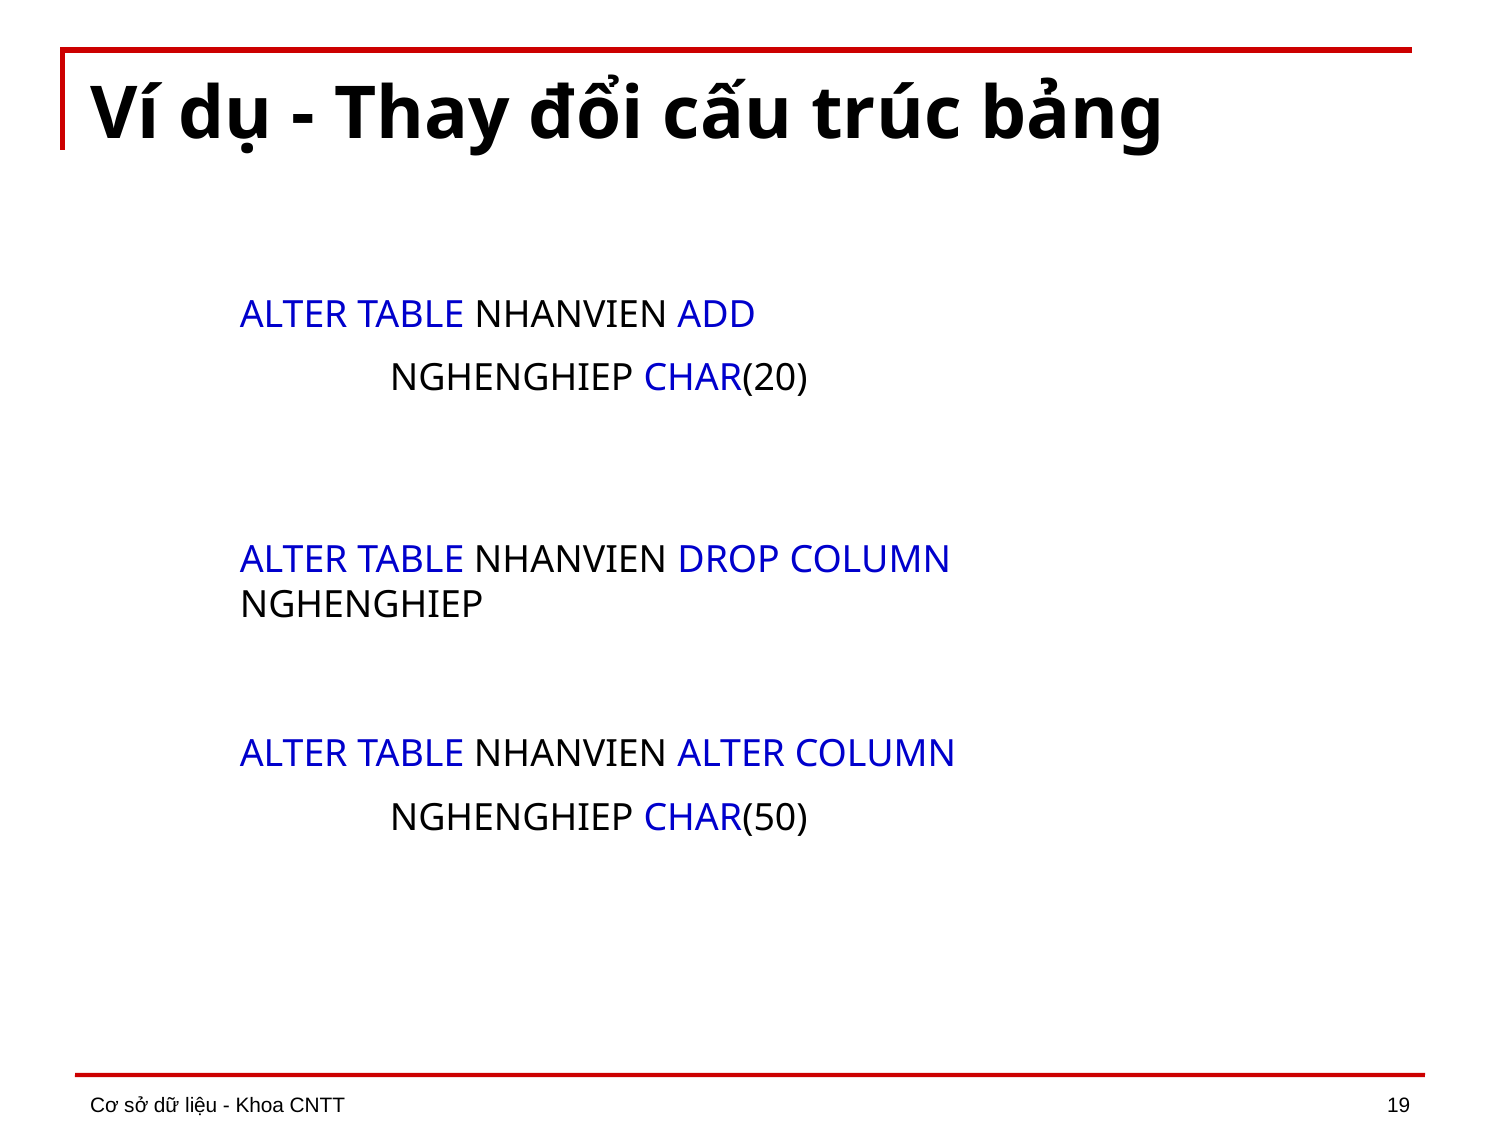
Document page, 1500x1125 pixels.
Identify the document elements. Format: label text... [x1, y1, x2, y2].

text_box ALTER TABLE NHANVIEN DROP COLUMN NGHENGHIEP [224, 527, 1200, 633]
slide_number Cơ sở dữ liệu - Khoa CNTT [74, 1048, 988, 1125]
text_box ALTER TABLE NHANVIEN ADD NGHENGHIEP CHAR(20) [225, 282, 925, 406]
slide_number 19 [1074, 1048, 1426, 1125]
title Ví dụ - Thay đổi cấu trúc bảng [75, 58, 1425, 160]
text_box ALTER TABLE NHANVIEN ALTER COLUMN NGHENGHIEP CHAR(50) [224, 722, 1050, 846]
